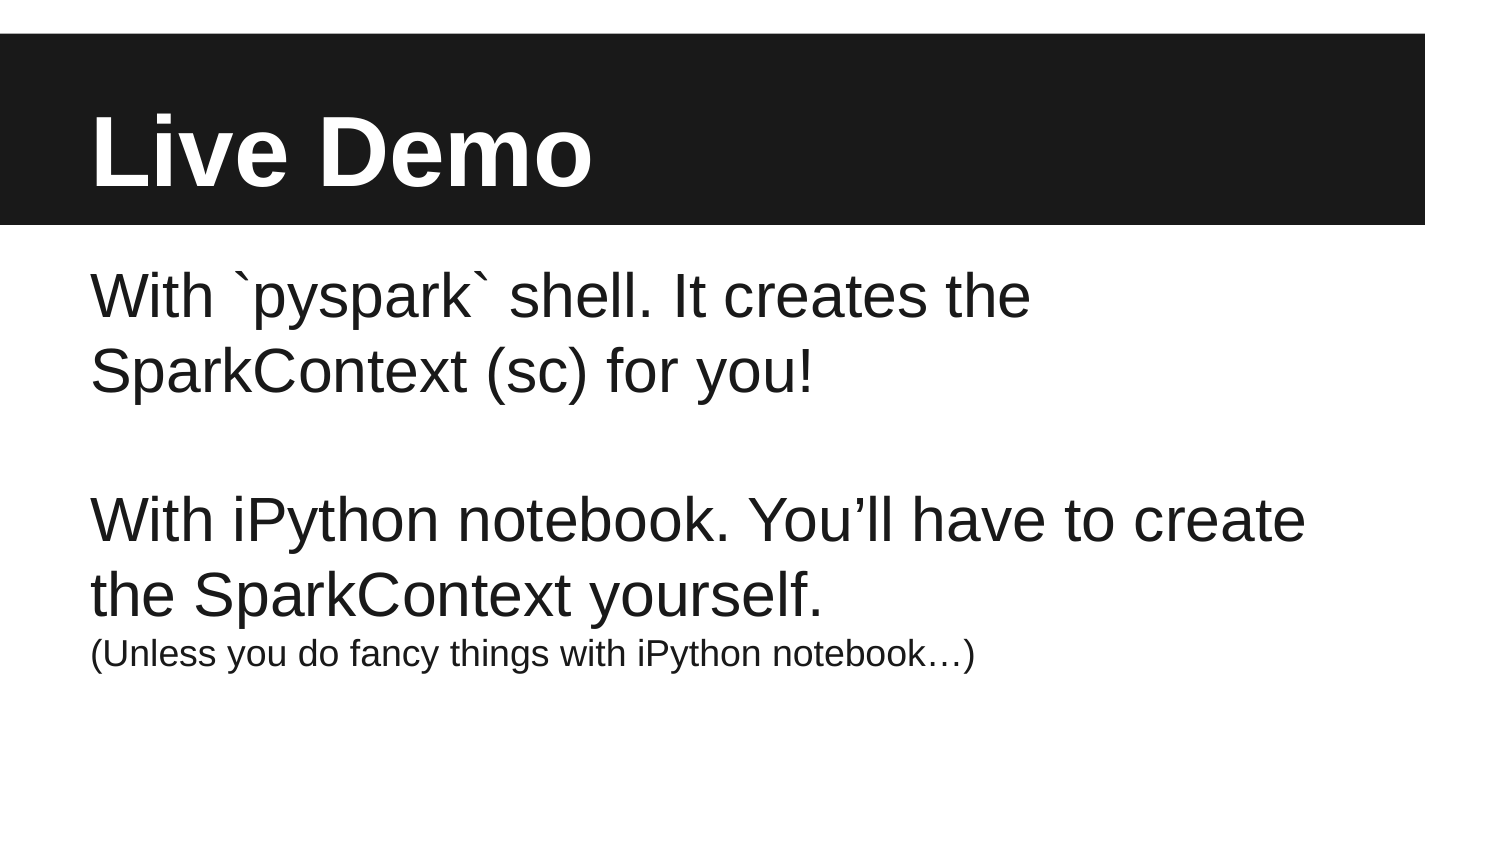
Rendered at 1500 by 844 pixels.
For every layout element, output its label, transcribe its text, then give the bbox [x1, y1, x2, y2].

title Live Demo [75, 33, 1425, 221]
list With `pyspark` shell. It creates the SparkContext (sc) for you! With iPython notebook. You’ll have to create the SparkContext yourself. (Unless you do fancy things with iPython notebook…) [75, 239, 1425, 808]
